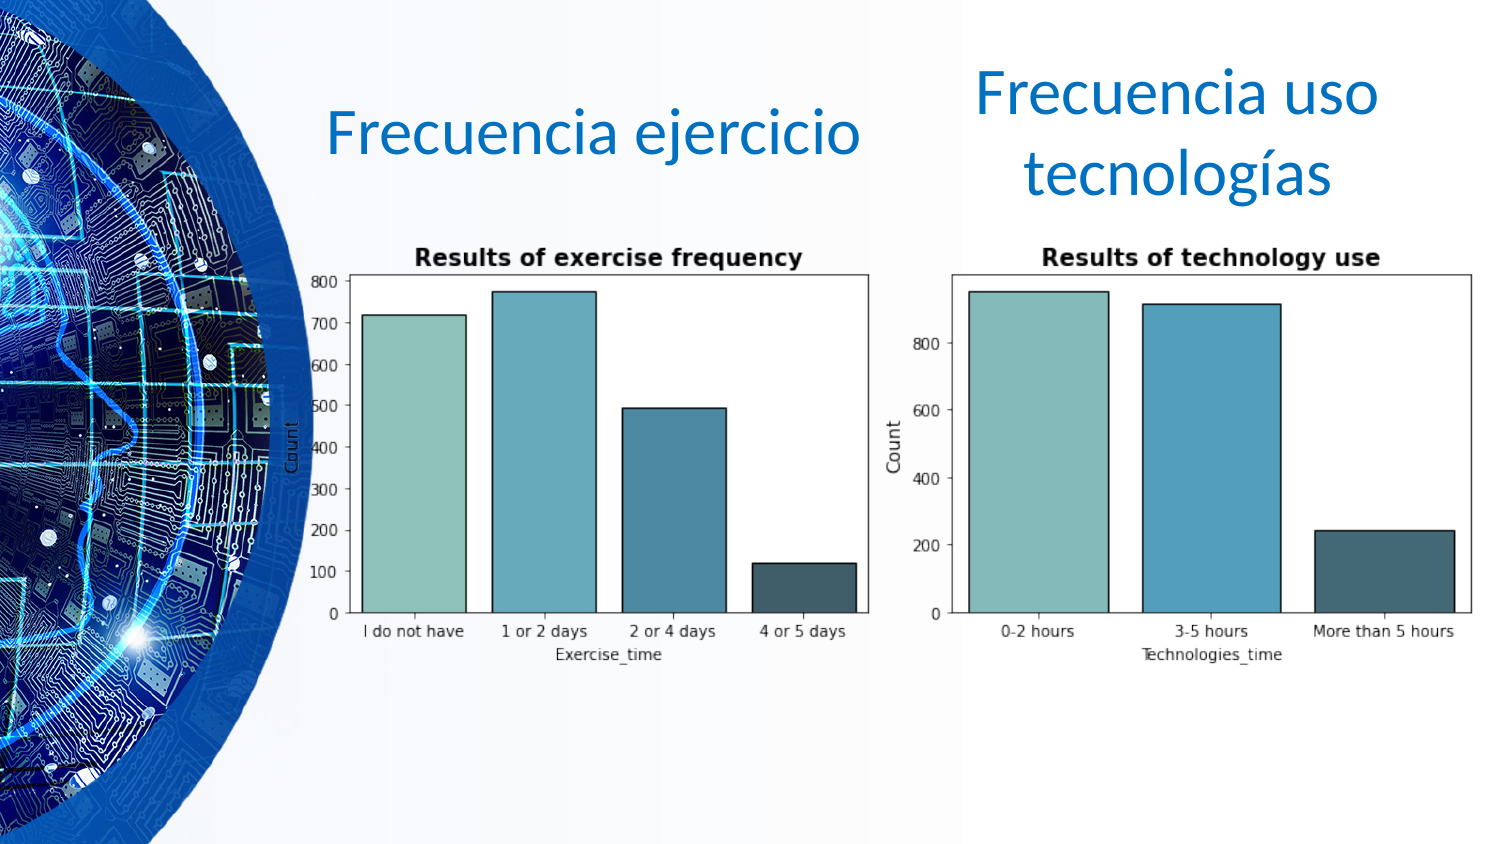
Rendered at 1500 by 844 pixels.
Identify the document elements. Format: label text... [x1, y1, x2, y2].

title Frecuencia ejercicio [309, 30, 879, 226]
picture [0, 0, 1500, 844]
text_box Frecuencia uso tecnologías [887, 43, 1469, 214]
